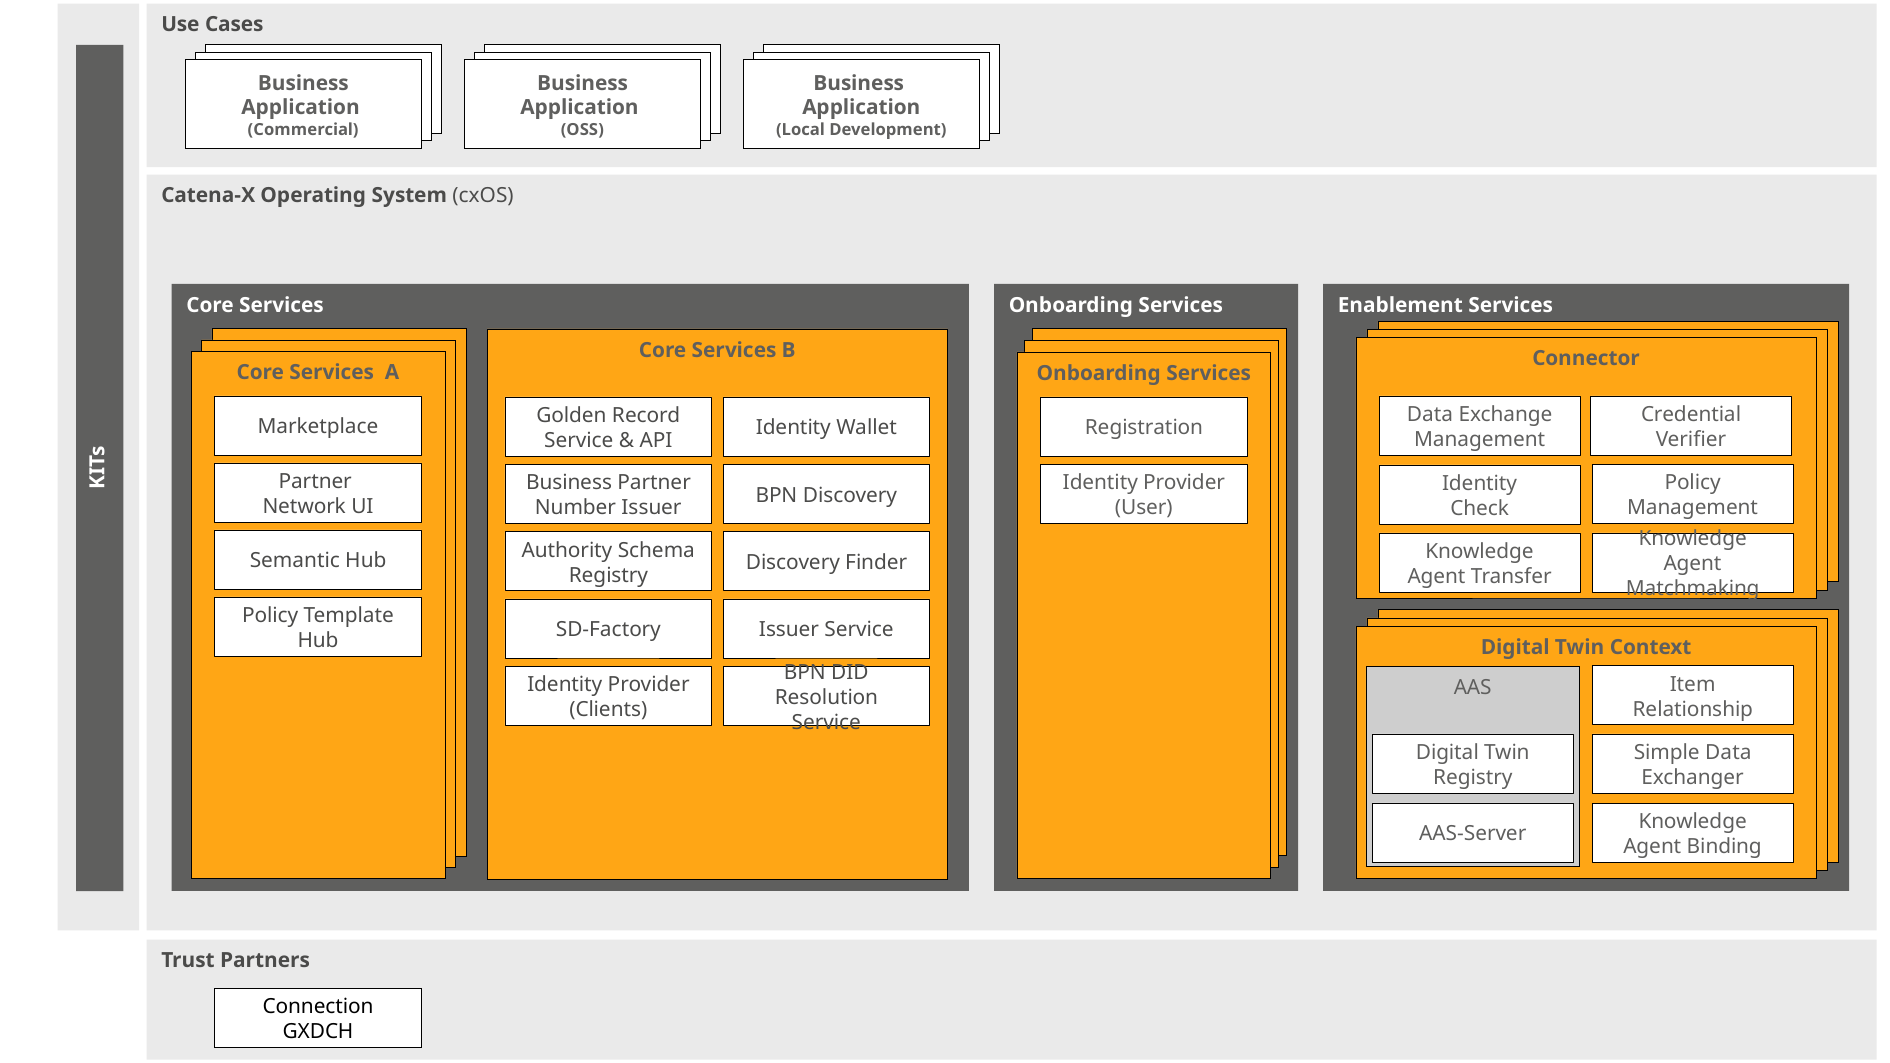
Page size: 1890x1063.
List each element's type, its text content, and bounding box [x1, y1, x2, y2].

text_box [1040, 396, 1248, 524]
text_box Business Application (OSS) [464, 59, 701, 149]
text_box [211, 328, 467, 858]
text_box Core Services A [190, 350, 446, 880]
text_box KITs [75, 44, 124, 892]
text_box Item Relationship [1592, 665, 1793, 725]
text_box Enablement Services [1322, 283, 1850, 892]
text_box Business Application (Local Development) [743, 59, 980, 149]
text_box Simple Data Exchanger [1592, 733, 1793, 793]
text_box Digital Twin Registry [1372, 733, 1574, 793]
text_box Business Applications (Commercial) [484, 44, 721, 134]
text_box [57, 3, 140, 931]
text_box Trust Partners [146, 938, 1878, 1061]
text_box Connector [1355, 337, 1817, 599]
text_box [1031, 328, 1287, 857]
text_box [1377, 320, 1839, 583]
text_box Catena-X Operating System (cxOS) [146, 174, 1878, 931]
text_box Core Services [171, 283, 970, 892]
text_box Connection GXDCH [214, 988, 422, 1048]
text_box Business Applications (Commercial) [763, 44, 1000, 134]
text_box Digital Twin Context [1355, 625, 1817, 880]
text_box Business Applications (Commercial) [195, 52, 432, 141]
text_box [1377, 609, 1839, 863]
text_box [214, 395, 422, 656]
text_box AAS [1365, 665, 1581, 867]
text_box Business Applications (Commercial) [474, 52, 711, 141]
text_box AAS-Server [1372, 802, 1574, 862]
text_box [201, 339, 457, 869]
text_box Business Applications (Commercial) [205, 44, 442, 134]
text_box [1379, 395, 1794, 592]
text_box Business Application (Commercial) [185, 59, 422, 149]
text_box [1366, 617, 1828, 872]
text_box Use Cases [146, 3, 1878, 168]
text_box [504, 396, 930, 726]
text_box Business Applications (Commercial) [753, 52, 990, 141]
text_box Core Services B [486, 328, 949, 880]
text_box Onboarding Services [1016, 351, 1272, 880]
text_box Onboarding Services [993, 283, 1299, 892]
text_box [1024, 339, 1280, 868]
text_box Knowledge Agent Binding [1592, 803, 1793, 863]
text_box [1366, 328, 1828, 591]
